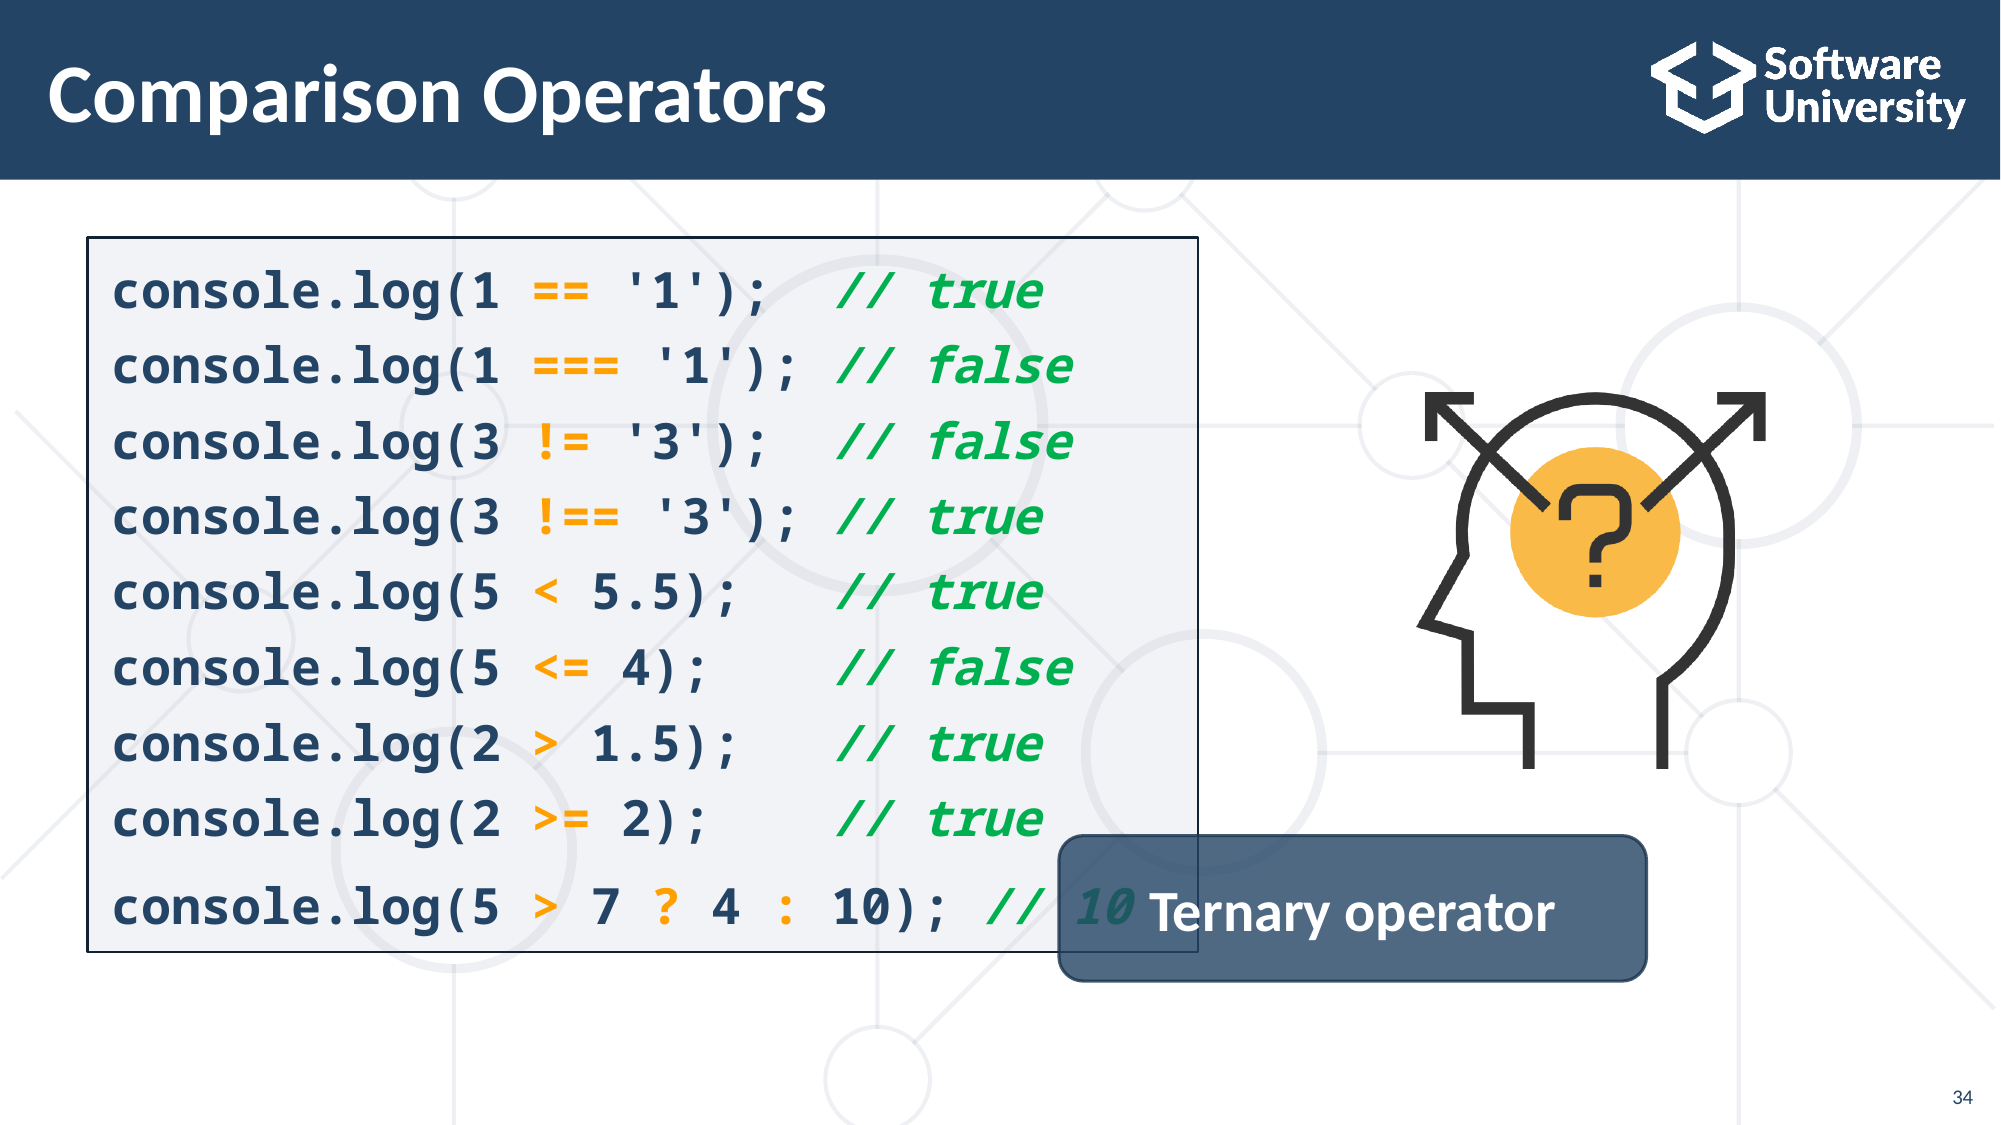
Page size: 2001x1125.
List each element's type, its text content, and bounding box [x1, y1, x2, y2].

picture [1402, 392, 1779, 769]
text_box Ternary operator [1056, 833, 1649, 984]
list console.log(1 == '1'); // true console.log(1 === '1'); // false console.log(3 != '3'); // false console.log(3 !== '3'); // true console.log(5 < 5.5); // true console.log(5 <= 4); // false console.log(2 > 1.5); // true console.log(2 >= 2); // true console.log(5 > 7 ? 4 : 10); // 10 [87, 237, 1198, 953]
slide_number 34 [1927, 1067, 1989, 1117]
title Comparison Operators [31, 16, 1625, 162]
picture [1651, 41, 1966, 134]
